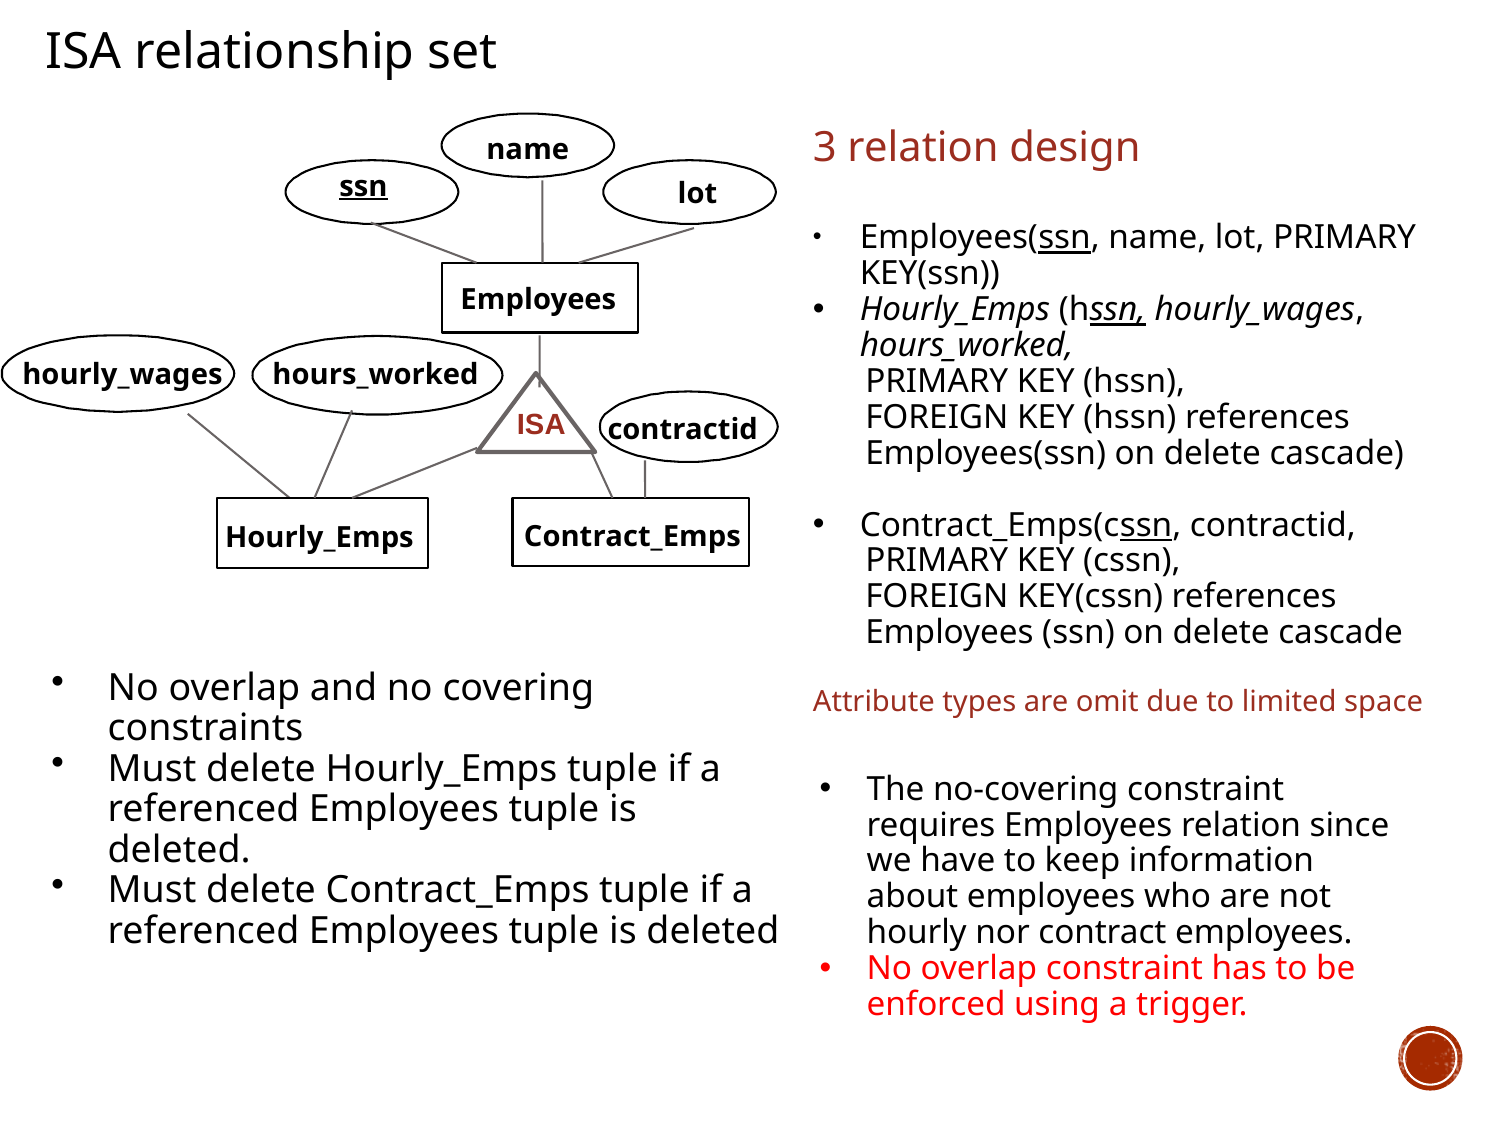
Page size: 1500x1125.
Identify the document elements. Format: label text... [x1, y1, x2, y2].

text_box Employees [445, 272, 632, 323]
text_box [441, 113, 615, 170]
text_box 3 relation design Employees(ssn, name, lot, PRIMARY KEY(ssn)) Hourly_Emps (hssn, hourly_wages, hours_worked, PRIMARY KEY (hssn), FOREIGN KEY (hssn) references Employees(ssn) on delete cascade) Contract_Emps(cssn, contractid, PRIMARY KEY (cssn), FOREIGN KEY(cssn) references Employees (ssn) on delete cascade Attribute types are omit due to limited space [798, 112, 1464, 726]
text_box name [471, 123, 584, 173]
text_box [603, 160, 776, 224]
text_box [28, 398, 208, 412]
text_box [477, 418, 592, 453]
text_box [275, 398, 479, 415]
text_box ssn [324, 159, 403, 209]
text_box [774, 416, 778, 437]
text_box [485, 173, 570, 178]
text_box Contract_Emps [750, 510, 757, 560]
text_box [33, 335, 203, 347]
text_box lot [662, 167, 733, 217]
text_box [289, 335, 466, 347]
text_box [441, 262, 638, 333]
text_box ISA relationship set [30, 10, 514, 86]
text_box contractid [592, 403, 774, 453]
text_box hourly_wages [7, 347, 238, 398]
text_box [622, 391, 755, 403]
text_box [512, 497, 750, 566]
text_box [517, 372, 554, 397]
text_box [285, 162, 459, 224]
text_box [217, 497, 428, 511]
text_box [252, 364, 257, 386]
text_box hours_worked [257, 347, 494, 398]
text_box ISA [502, 397, 581, 448]
text_box [2, 362, 7, 385]
text_box [629, 453, 748, 462]
text_box [494, 360, 503, 390]
text_box The no-covering constraint requires Employees relation since we have to keep information about employees who are not hourly nor contract employees. No overlap constraint has to be enforced using a trigger. [804, 763, 1428, 1066]
text_box No overlap and no covering constraints Must delete Hourly_Emps tuple if a referenced Employees tuple is deleted. Must delete Contract_Emps tuple if a referenced Employees tuple is deleted [36, 615, 800, 959]
text_box Hourly_Emps [210, 511, 429, 561]
text_box [217, 561, 428, 569]
